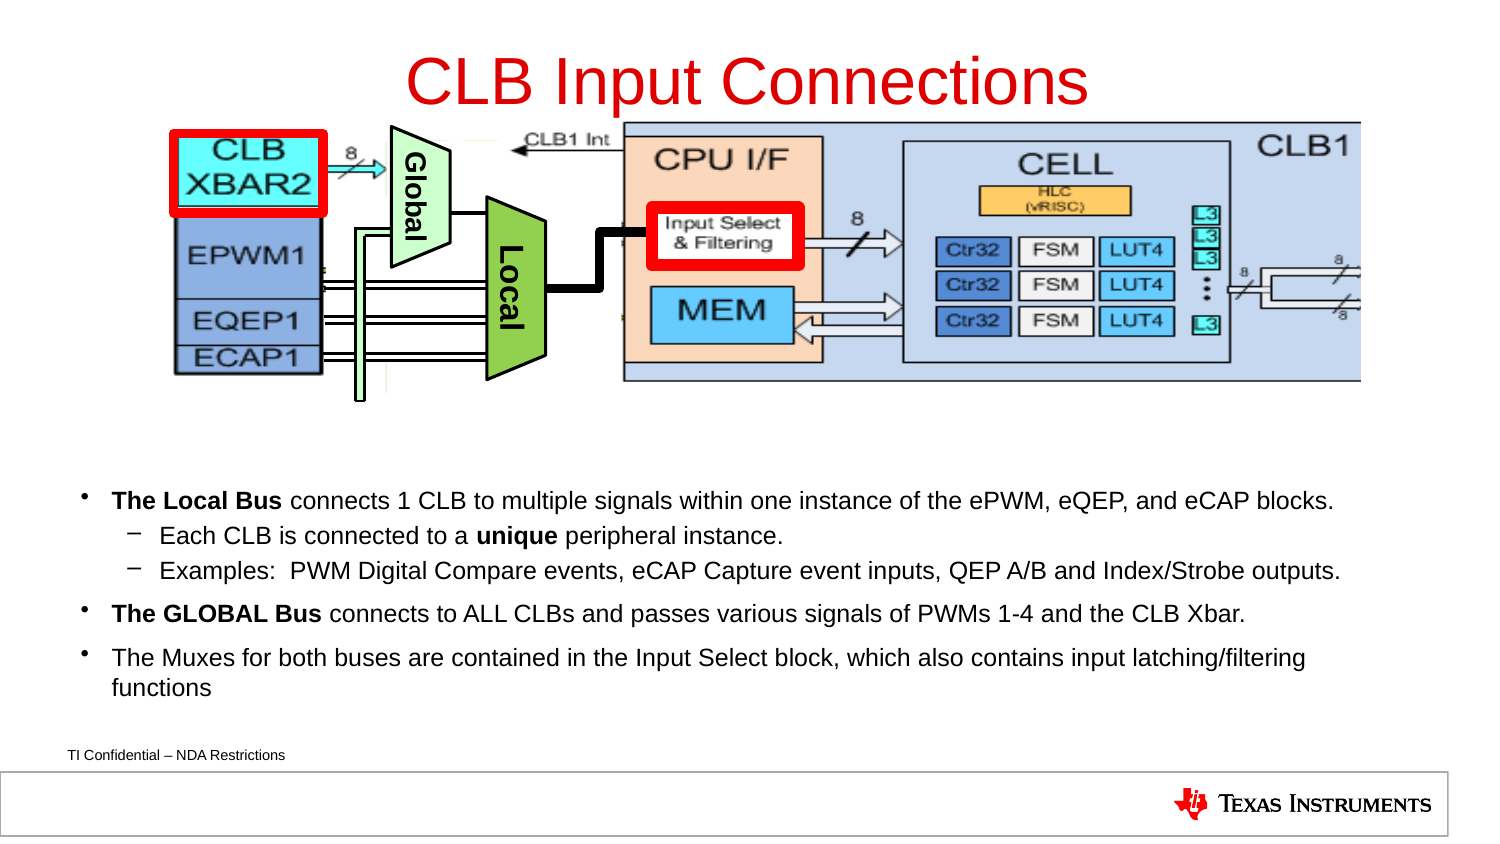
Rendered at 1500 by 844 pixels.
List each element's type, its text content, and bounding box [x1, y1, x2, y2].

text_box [353, 228, 421, 402]
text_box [545, 231, 653, 289]
text_box CLB Input Connections [73, 36, 1424, 120]
list The Local Bus connects 1 CLB to multiple signals within one instance of the ePWM, eQEP, and eCAP blocks. Each CLB is connected to a unique peripheral instance. Examples: PWM Digital Compare events, eCAP Capture event inputs, QEP A/B and Index/Strobe outputs. The GLOBAL Bus connects to ALL CLBs and passes various signals of PWMs 1-4 and the CLB Xbar. The Muxes for both buses are contained in the Input Select block, which also contains input latching/filtering functions [67, 477, 1419, 724]
picture [173, 119, 1362, 393]
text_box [322, 281, 348, 361]
picture [1174, 788, 1431, 820]
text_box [426, 281, 491, 361]
